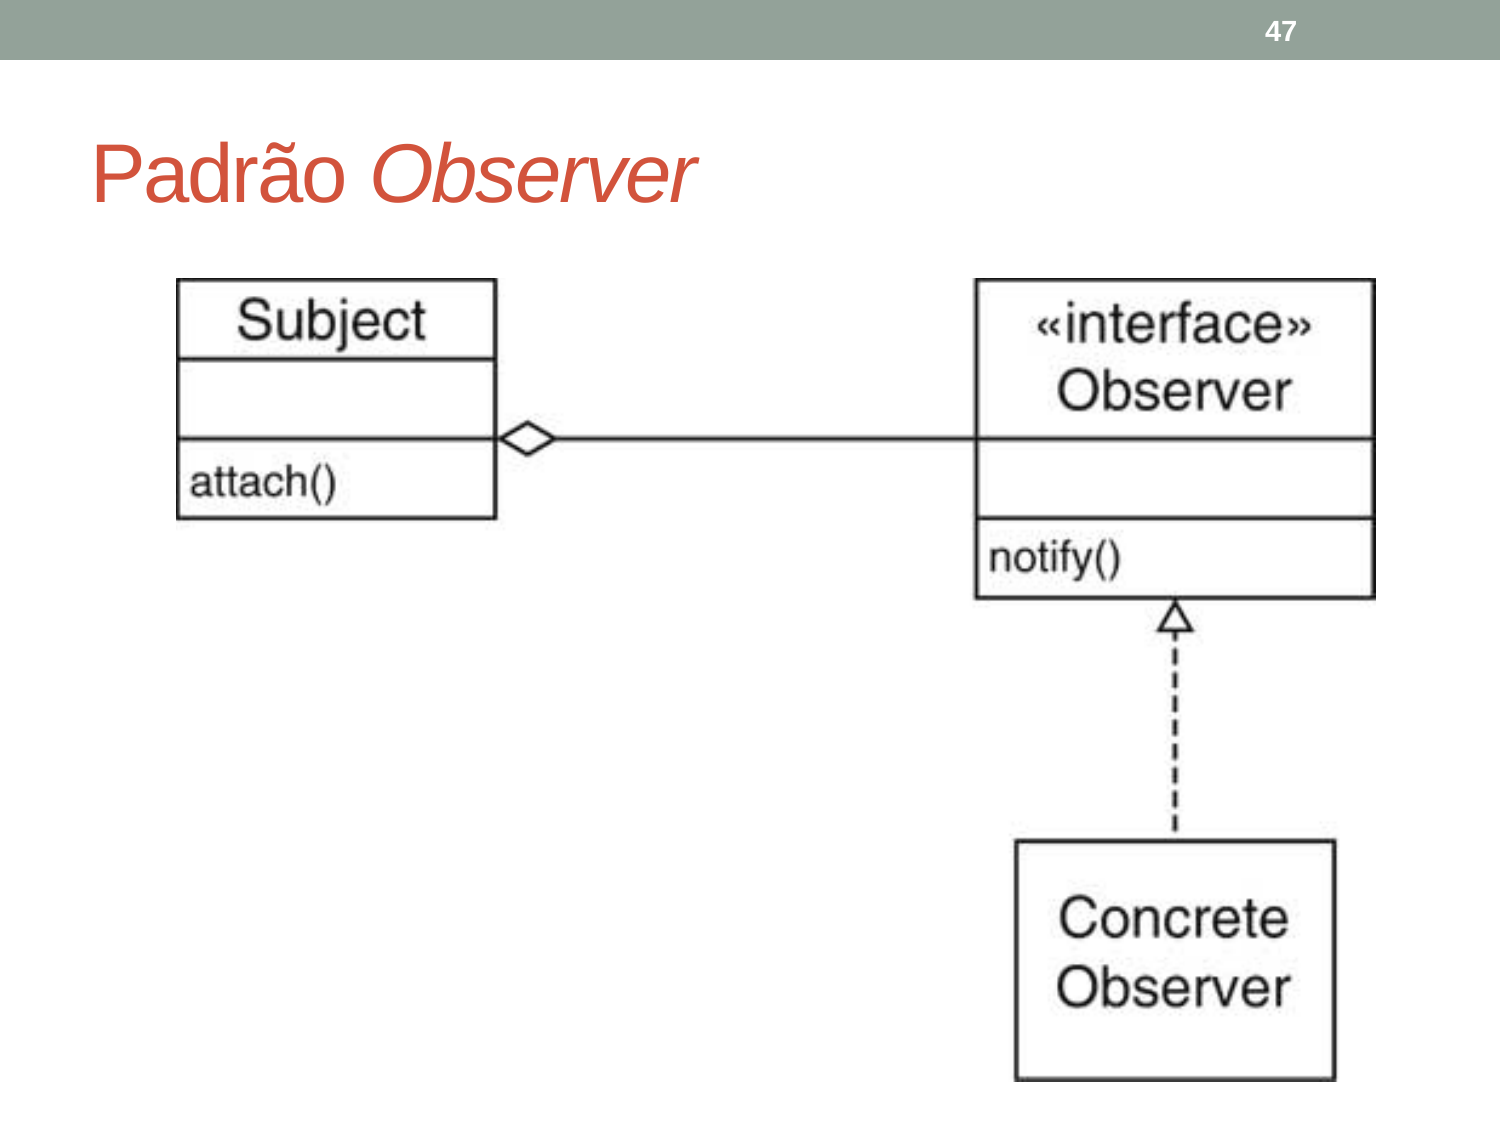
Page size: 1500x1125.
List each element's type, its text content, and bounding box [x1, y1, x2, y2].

slide_number 47 [1250, 3, 1425, 57]
title Padrão Observer [75, 87, 1425, 250]
picture [175, 278, 1377, 1082]
